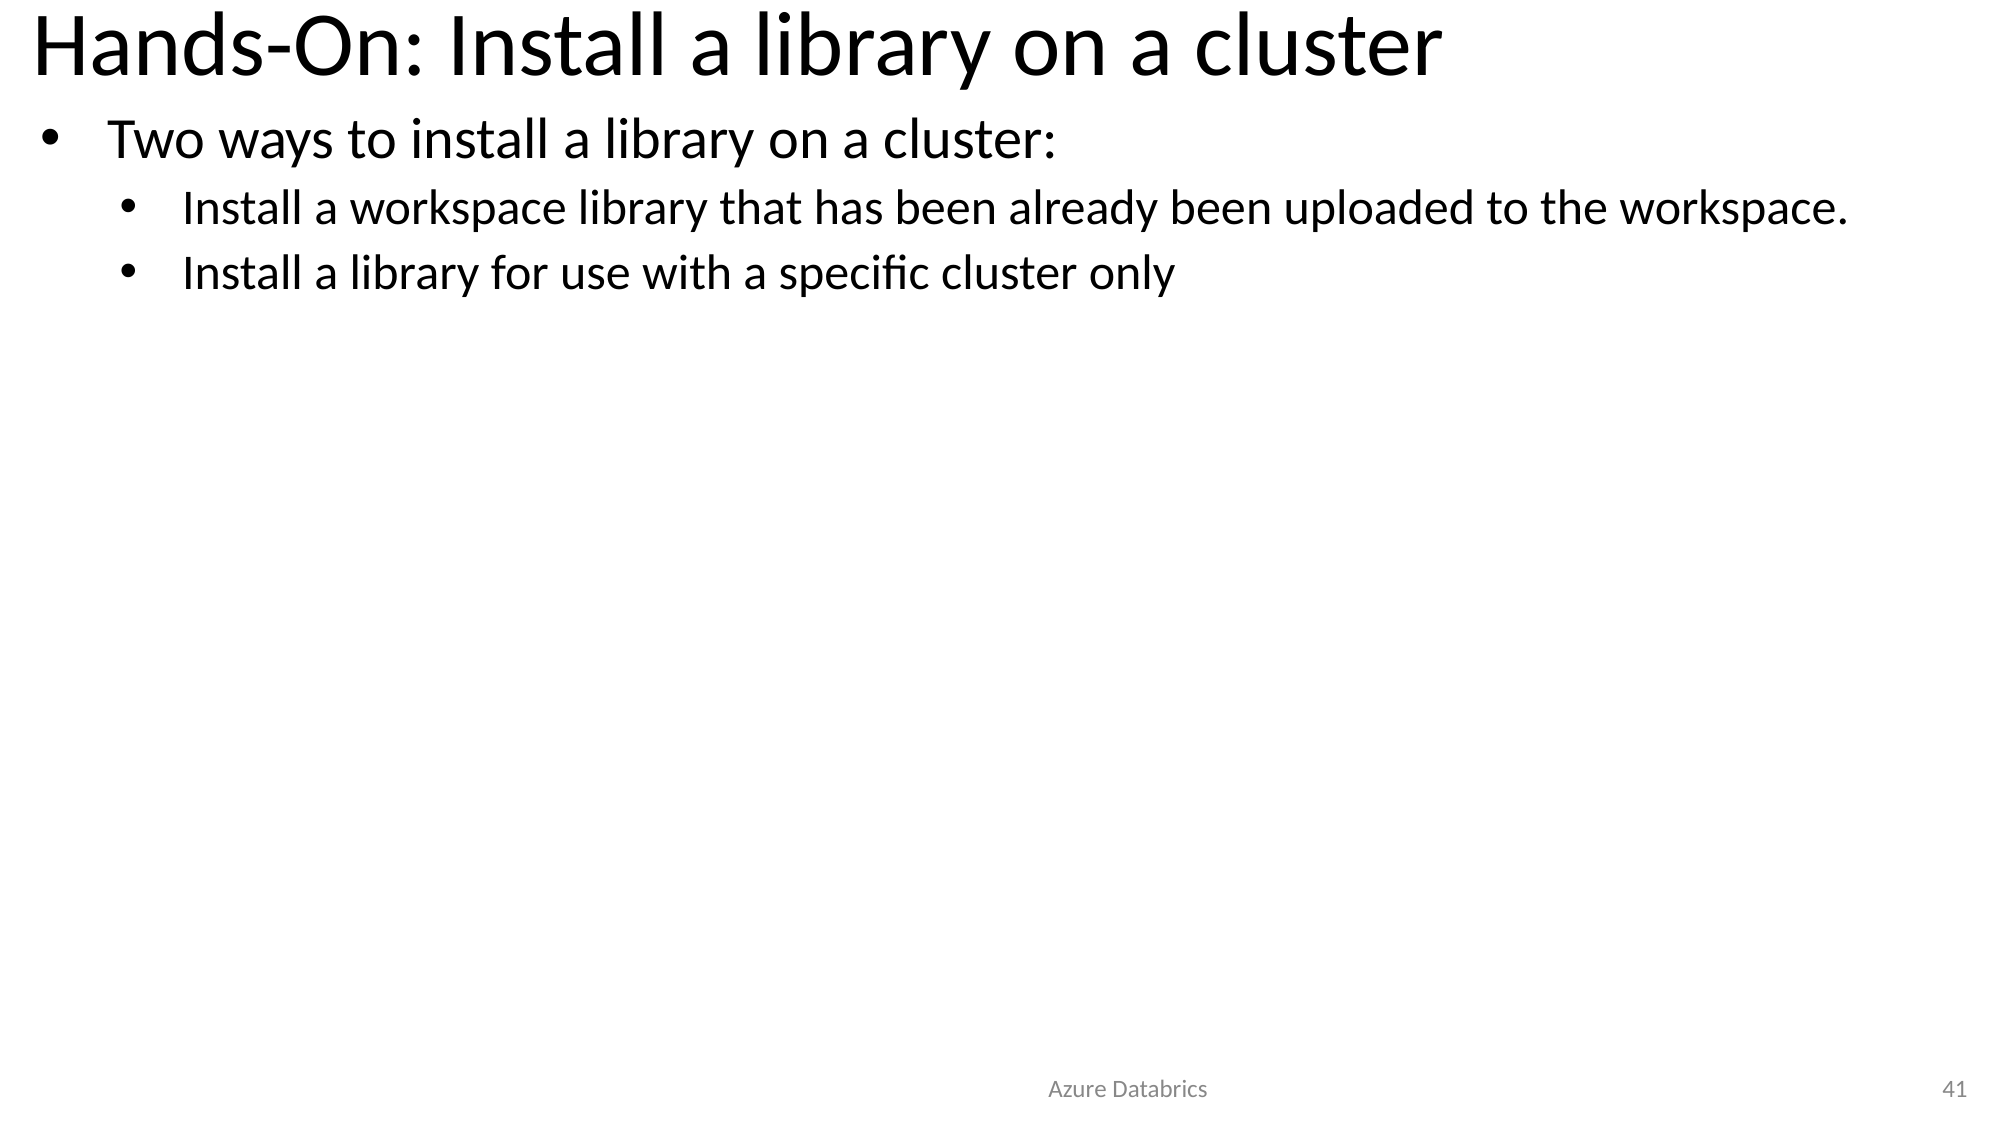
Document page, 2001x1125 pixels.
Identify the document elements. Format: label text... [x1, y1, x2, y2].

footer Azure Databrics [454, 1057, 1803, 1117]
slide_number 41 [1877, 1057, 1983, 1117]
title Hands-On: Install a library on a cluster [17, 4, 1983, 87]
list Two ways to install a library on a cluster: Install a workspace library that has been already been uploaded to the workspace. Install a library for use with a specific cluster only [17, 100, 1983, 1042]
